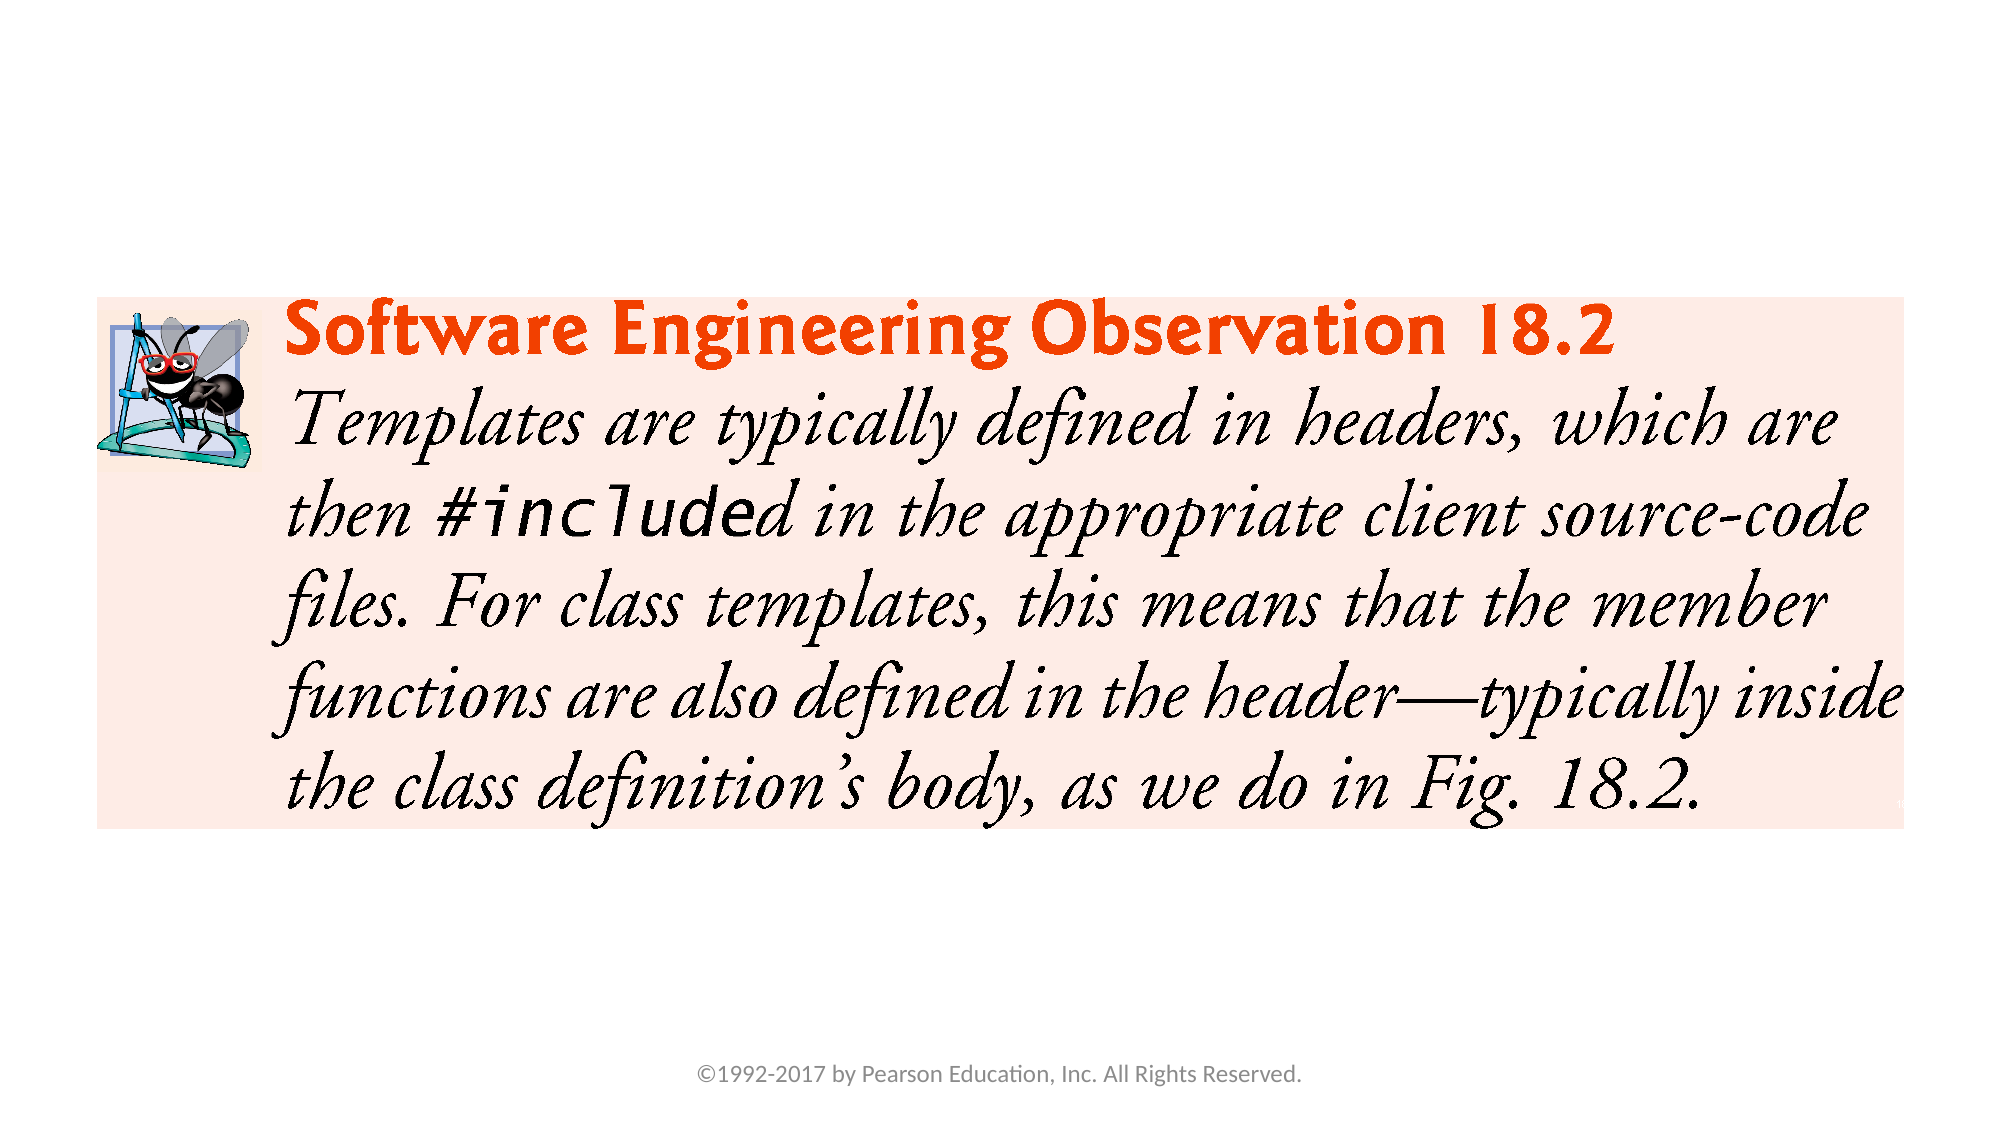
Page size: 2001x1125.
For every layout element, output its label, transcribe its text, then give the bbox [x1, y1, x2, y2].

picture [0, 200, 2000, 925]
footer ©1992-2017 by Pearson Education, Inc. All Rights Reserved. [662, 1042, 1338, 1103]
